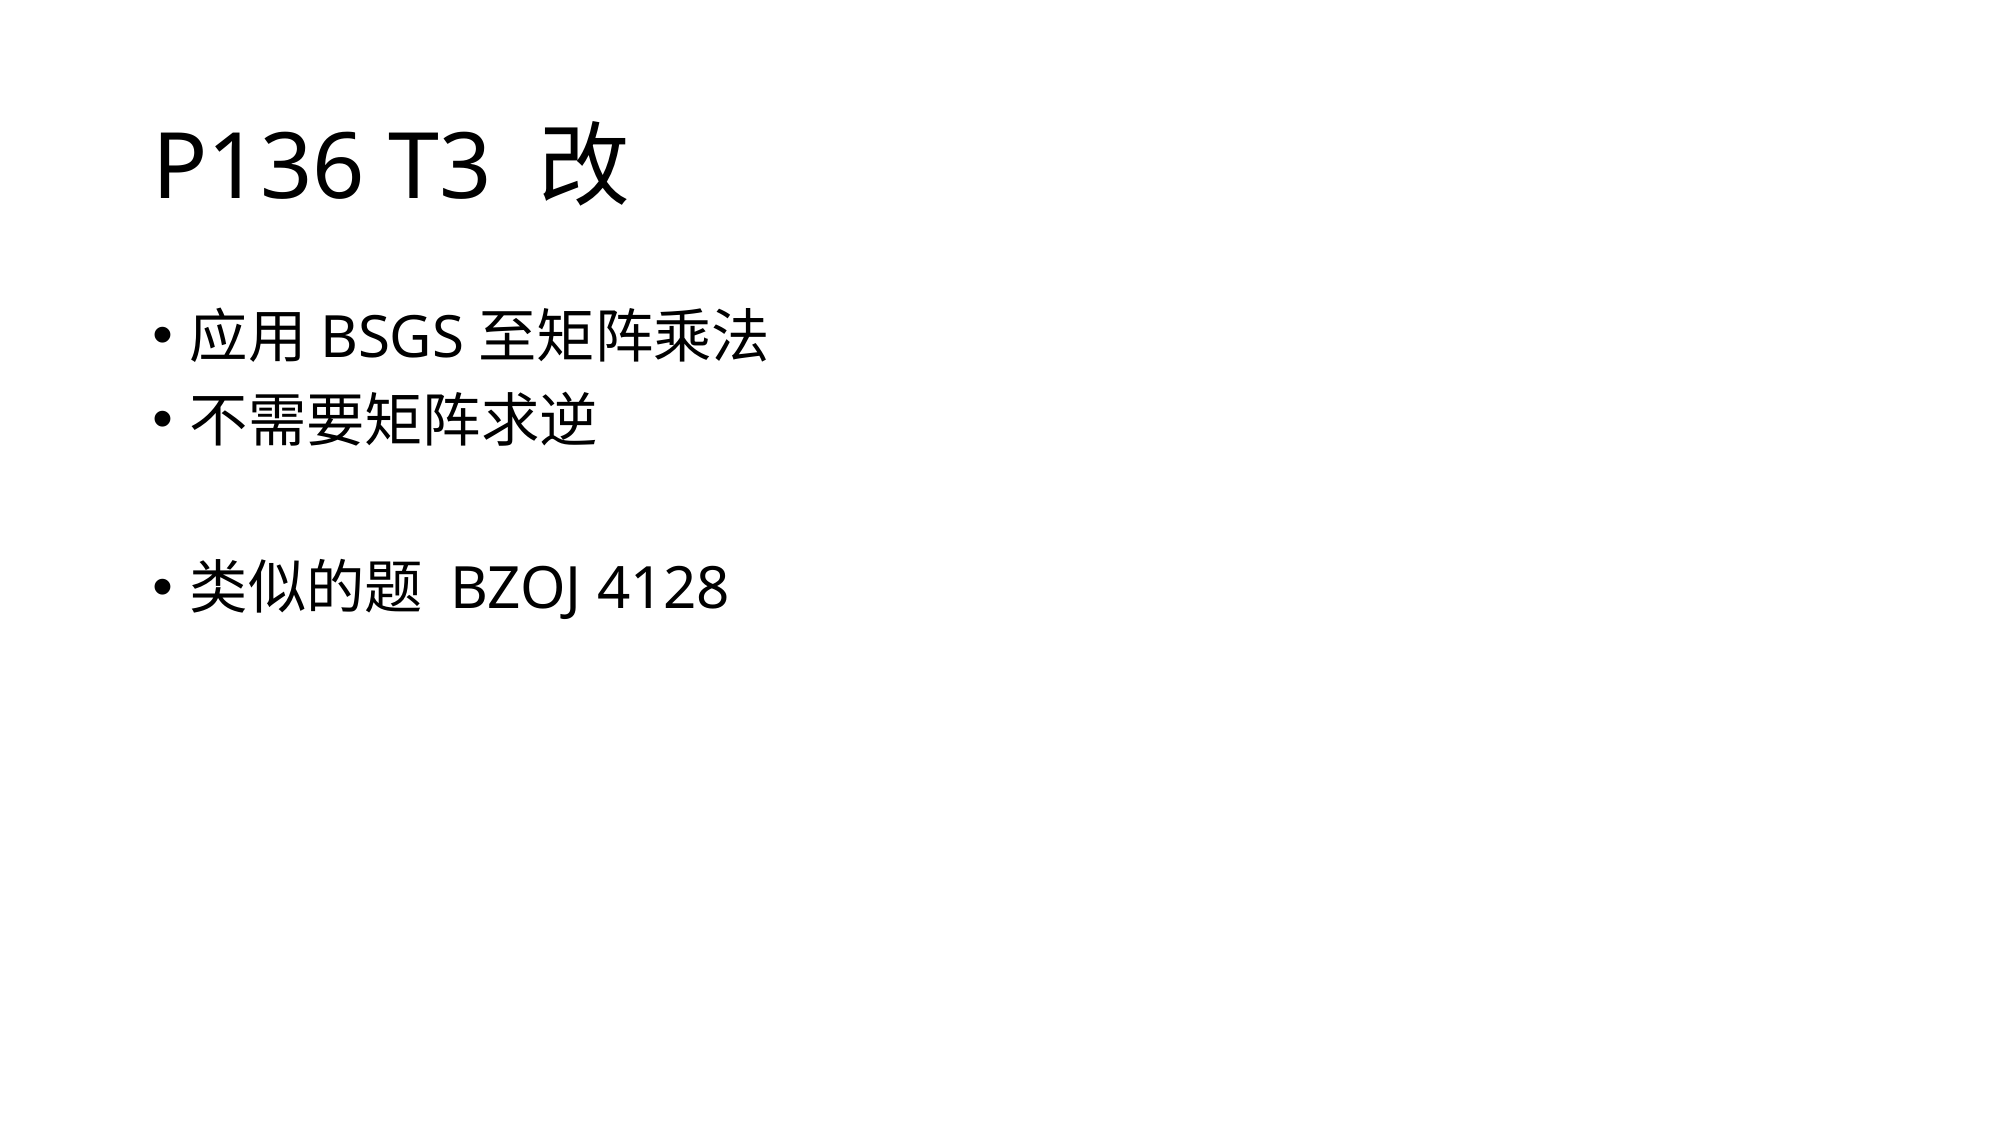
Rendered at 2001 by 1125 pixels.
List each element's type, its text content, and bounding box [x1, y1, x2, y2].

list 应用BSGS至矩阵乘法 不需要矩阵求逆 类似的题 BZOJ 4128 [137, 299, 1863, 1014]
title P136 T3 改 [137, 59, 1863, 278]
